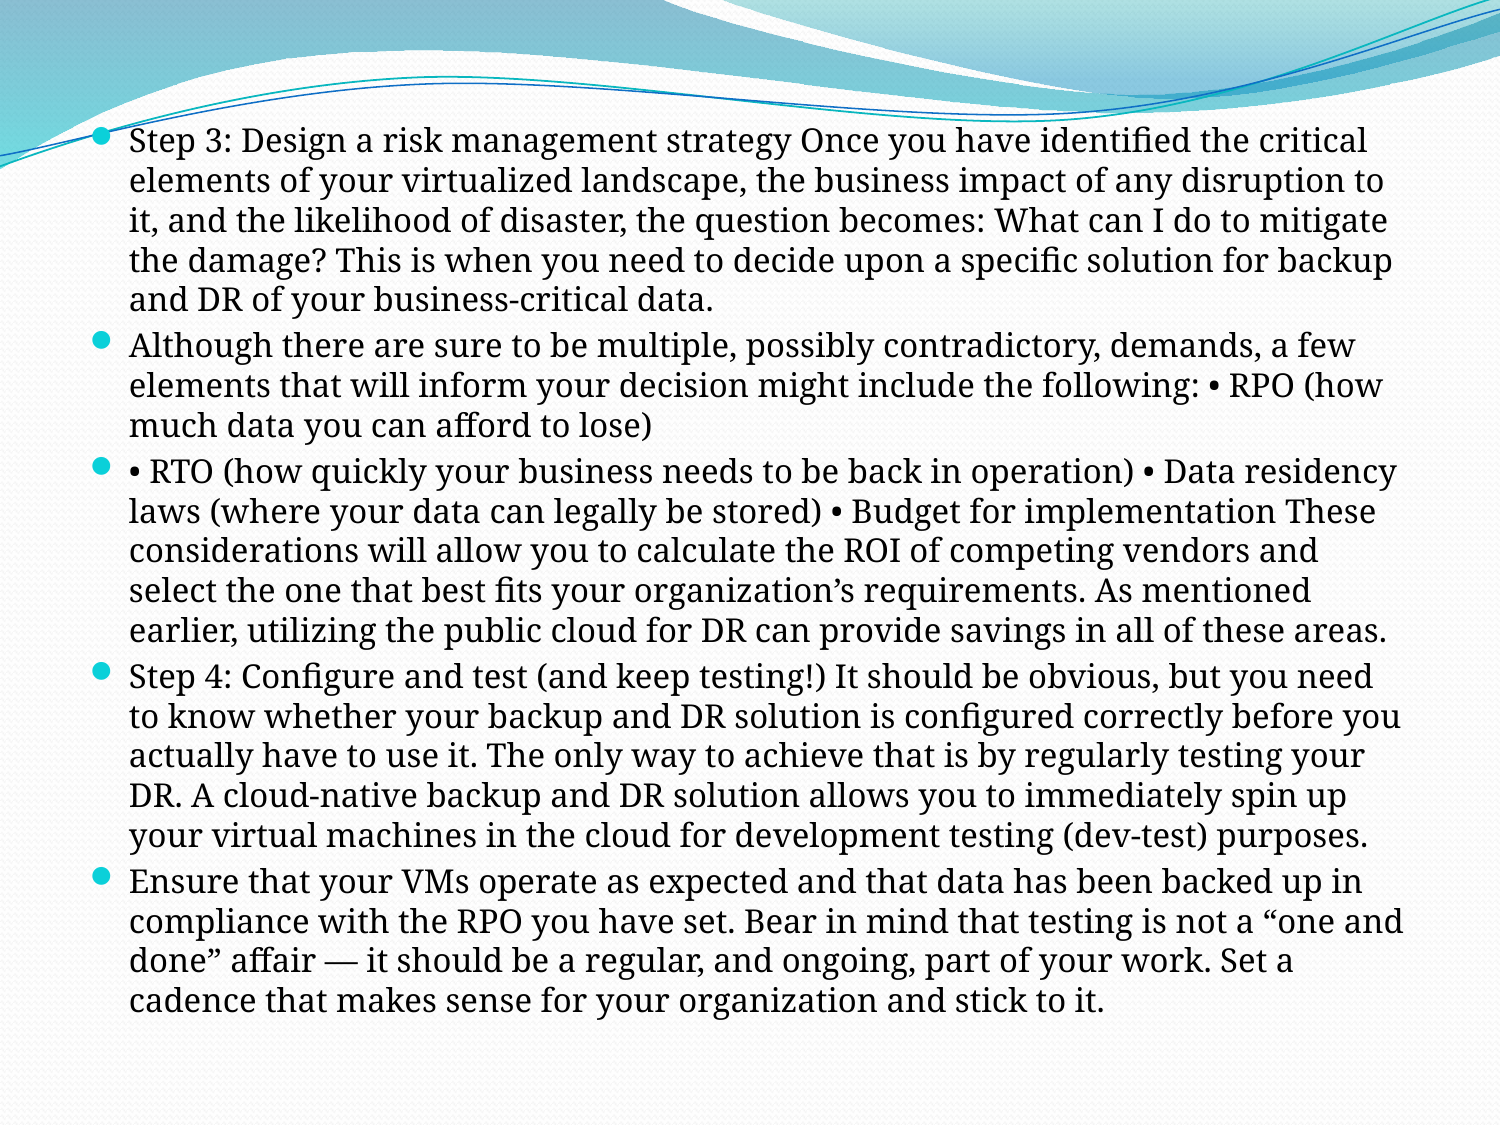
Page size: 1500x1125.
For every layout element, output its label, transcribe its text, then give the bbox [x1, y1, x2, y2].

list Step 3: Design a risk management strategy Once you have identified the critical elements of your virtualized landscape, the business impact of any disruption to it, and the likelihood of disaster, the question becomes: What can I do to mitigate the damage? This is when you need to decide upon a specific solution for backup and DR of your business-critical data. Although there are sure to be multiple, possibly contradictory, demands, a few elements that will inform your decision might include the following: • RPO (how much data you can afford to lose) • RTO (how quickly your business needs to be back in operation) • Data residency laws (where your data can legally be stored) • Budget for implementation These considerations will allow you to calculate the ROI of competing vendors and select the one that best fits your organization’s requirements. As mentioned earlier, utilizing the public cloud for DR can provide savings in all of these areas. Step 4: Configure and test (and keep testing!) It should be obvious, but you need to know whether your backup and DR solution is configured correctly before you actually have to use it. The only way to achieve that is by regularly testing your DR. A cloud-native backup and DR solution allows you to immediately spin up your virtual machines in the cloud for development testing (dev-test) purposes. Ensure that your VMs operate as expected and that data has been backed up in compliance with the RPO you have set. Bear in mind that testing is not a “one and done” affair — it should be a regular, and ongoing, part of your work. Set a cadence that makes sense for your organization and stick to it. [75, 112, 1425, 1088]
